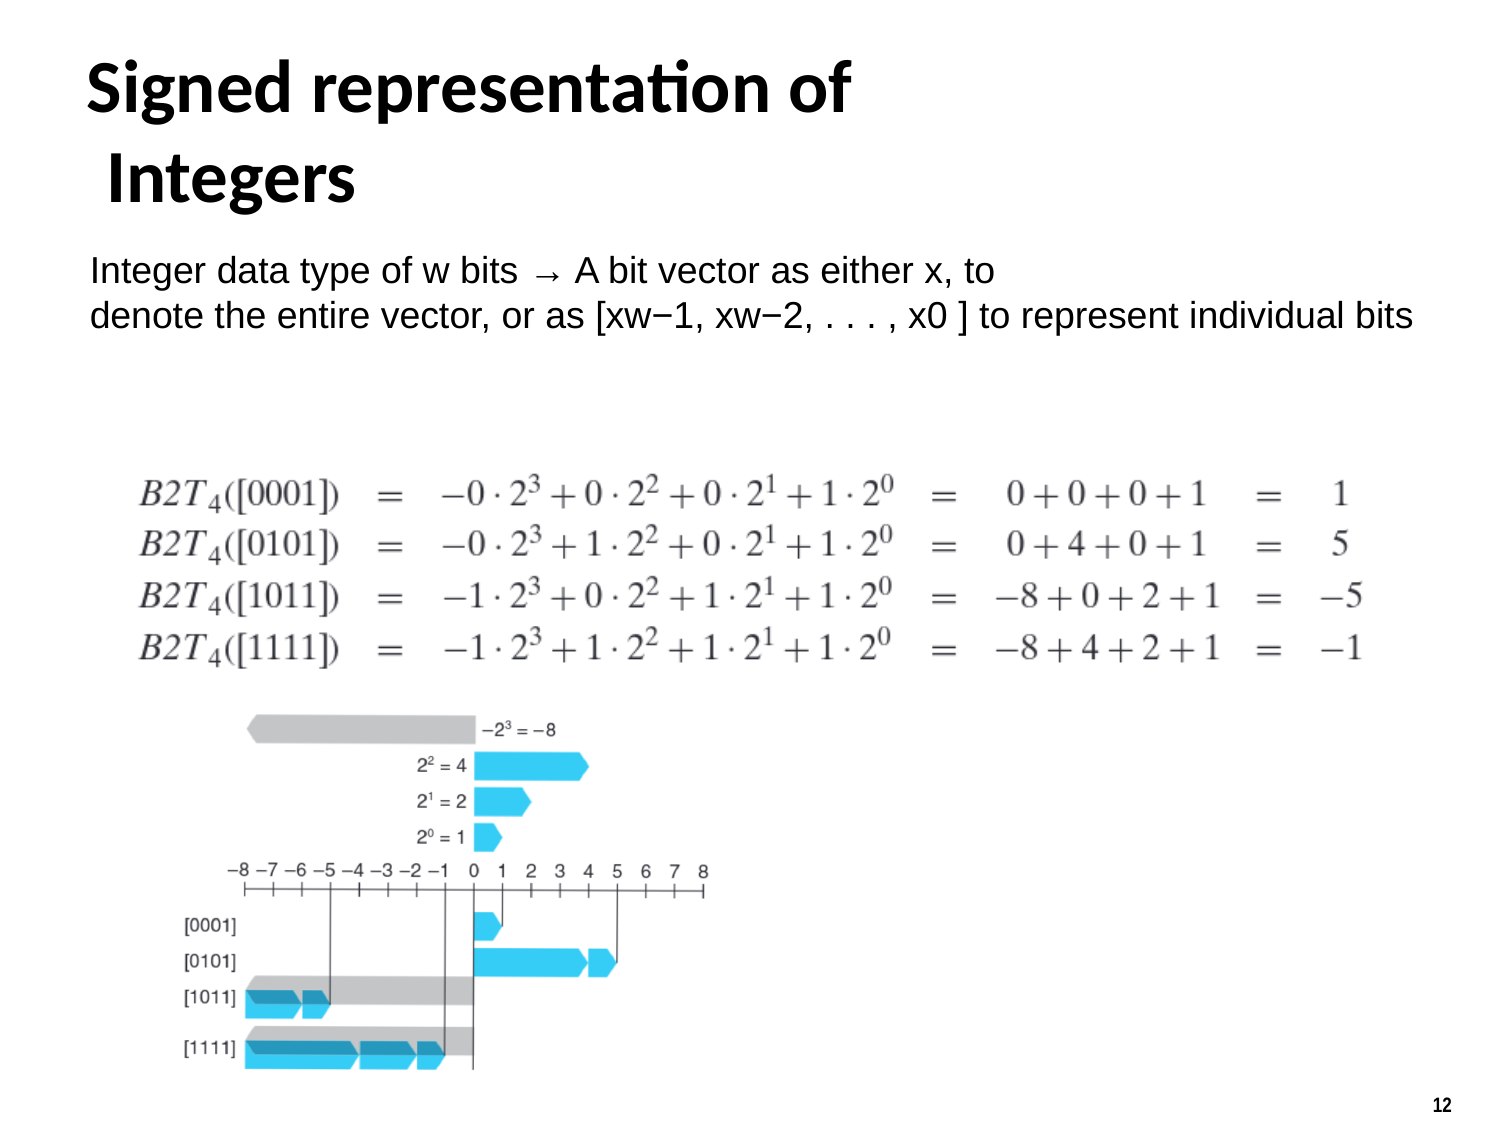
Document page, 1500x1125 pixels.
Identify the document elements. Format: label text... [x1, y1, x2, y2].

title Signed representation of Integers [71, 80, 1075, 175]
text_box Integer data type of w bits → A bit vector as either x, to denote the entire vector, or as [xw−1, xw−2, . . . , x0 ] to represent individual bits [74, 238, 1443, 338]
picture [148, 712, 863, 1088]
picture [121, 449, 1387, 680]
